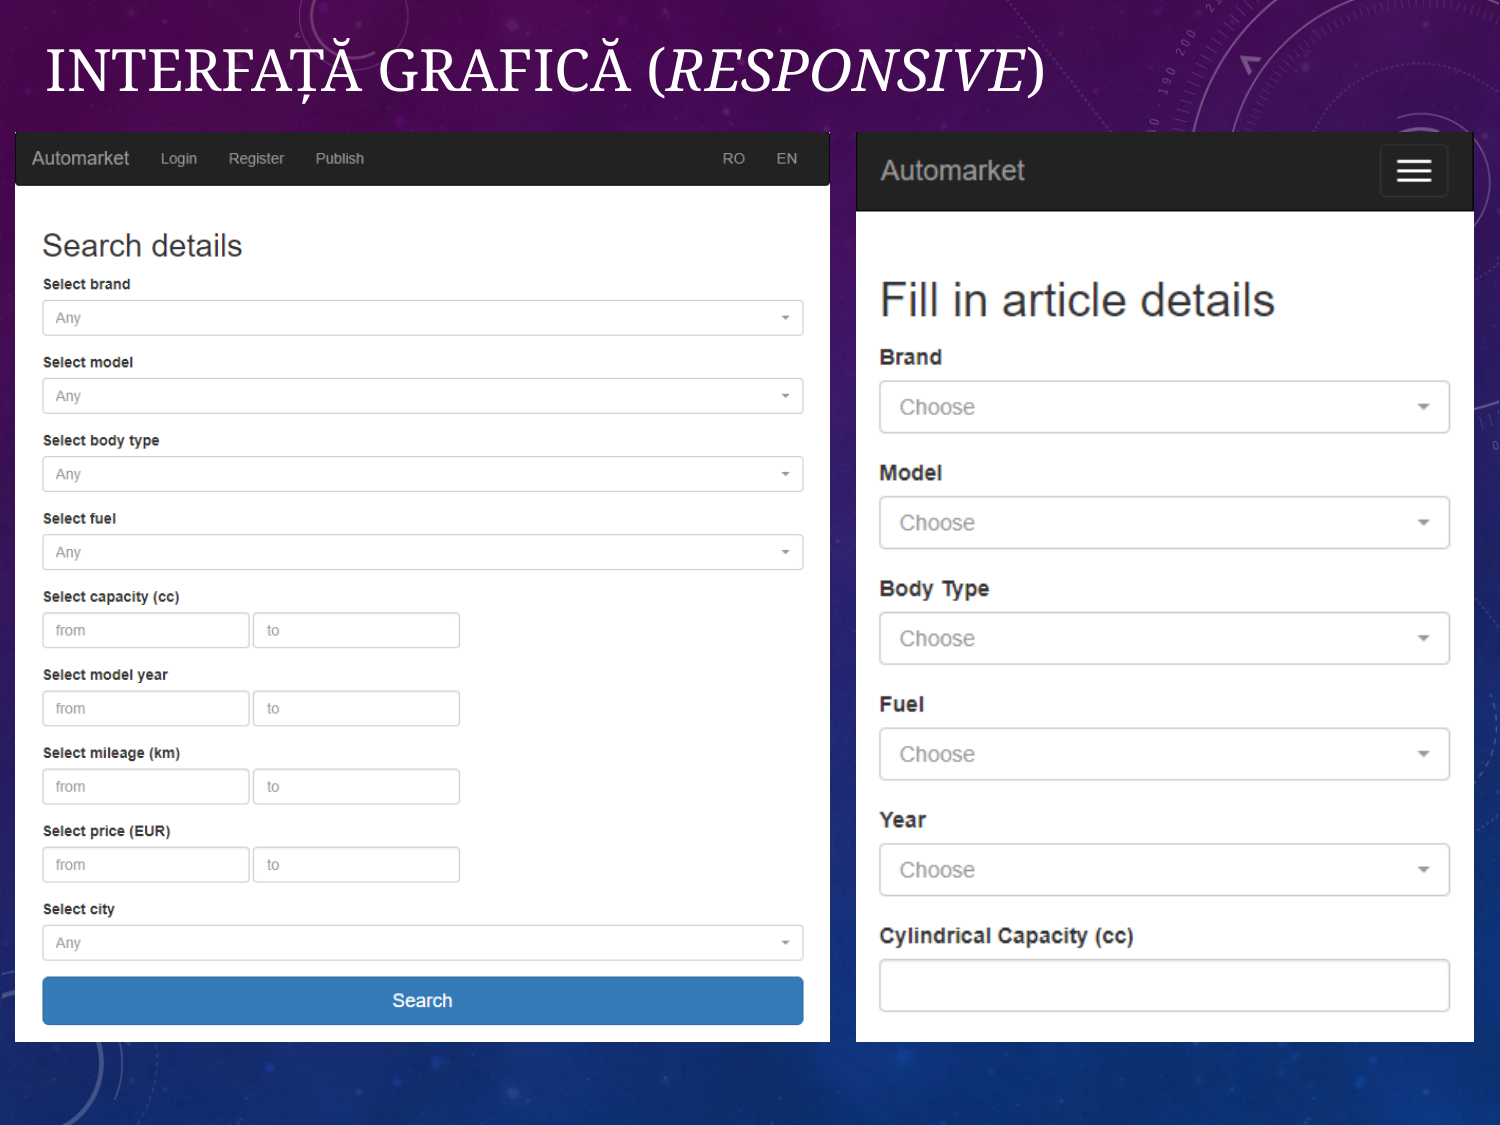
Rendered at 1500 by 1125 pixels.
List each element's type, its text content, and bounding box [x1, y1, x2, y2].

picture [0, 0, 1500, 1125]
title INTERFAȚă Grafică (Responsive) [30, 16, 1391, 120]
